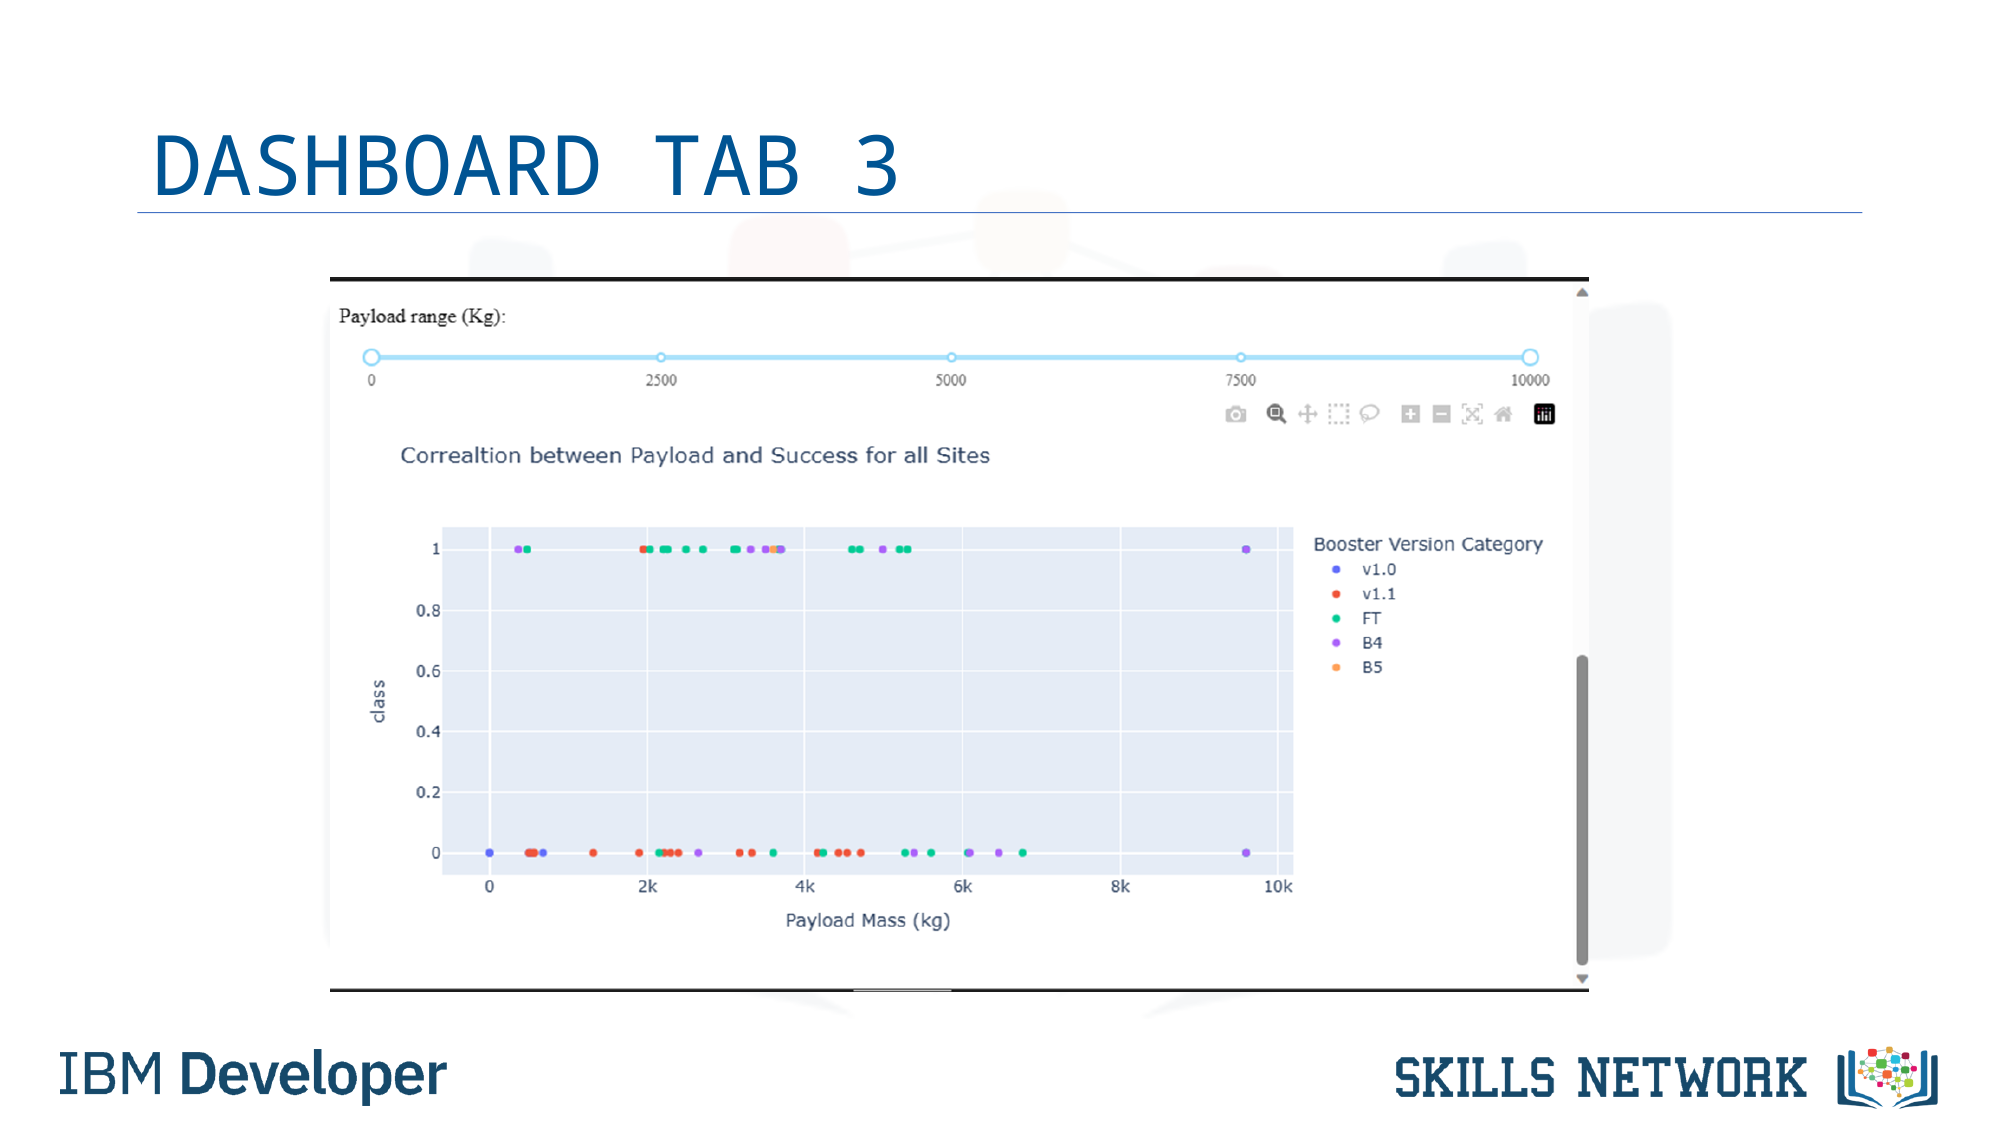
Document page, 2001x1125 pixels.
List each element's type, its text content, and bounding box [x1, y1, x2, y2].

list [330, 277, 1589, 992]
title DASHBOARD TAB 3 [137, 59, 1863, 278]
picture [55, 1045, 459, 1108]
picture [1390, 1045, 1945, 1111]
